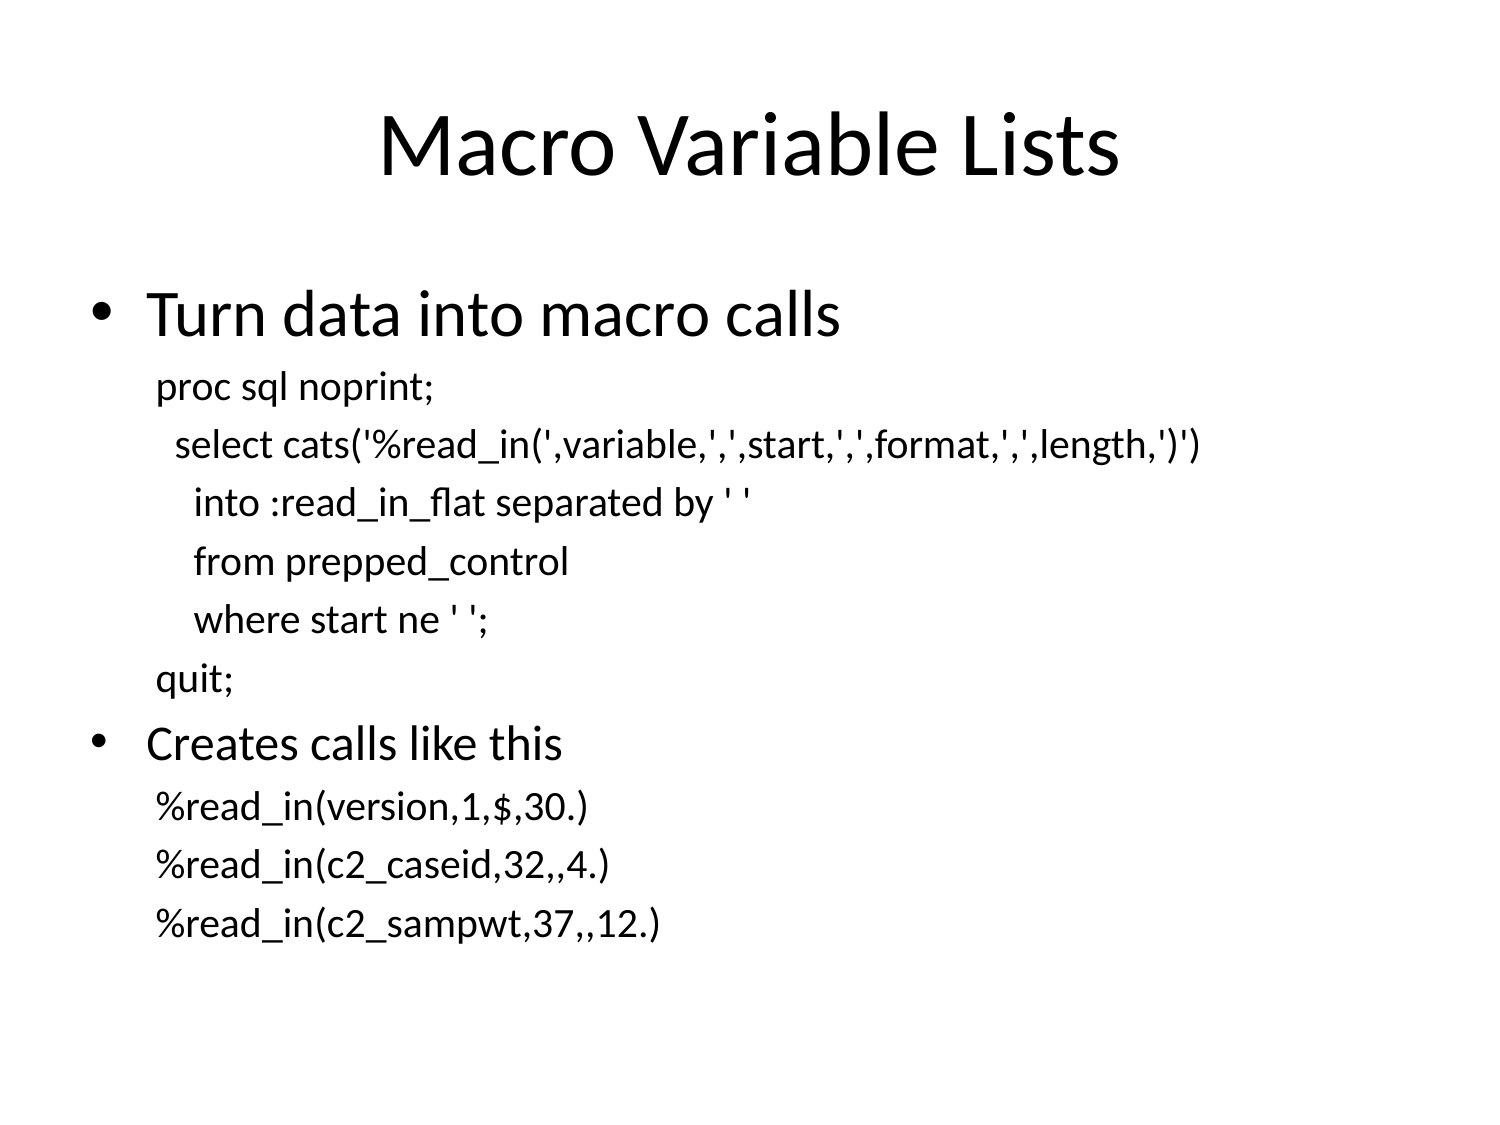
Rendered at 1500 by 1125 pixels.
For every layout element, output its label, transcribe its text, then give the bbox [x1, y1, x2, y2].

list Turn data into macro calls proc sql noprint; select cats('%read_in(',variable,',',start,',',format,',',length,')') into :read_in_flat separated by ' ' from prepped_control where start ne ' '; quit; Creates calls like this %read_in(version,1,$,30.) %read_in(c2_caseid,32,,4.) %read_in(c2_sampwt,37,,12.) [75, 262, 1425, 1005]
title Macro Variable Lists [75, 45, 1425, 233]
